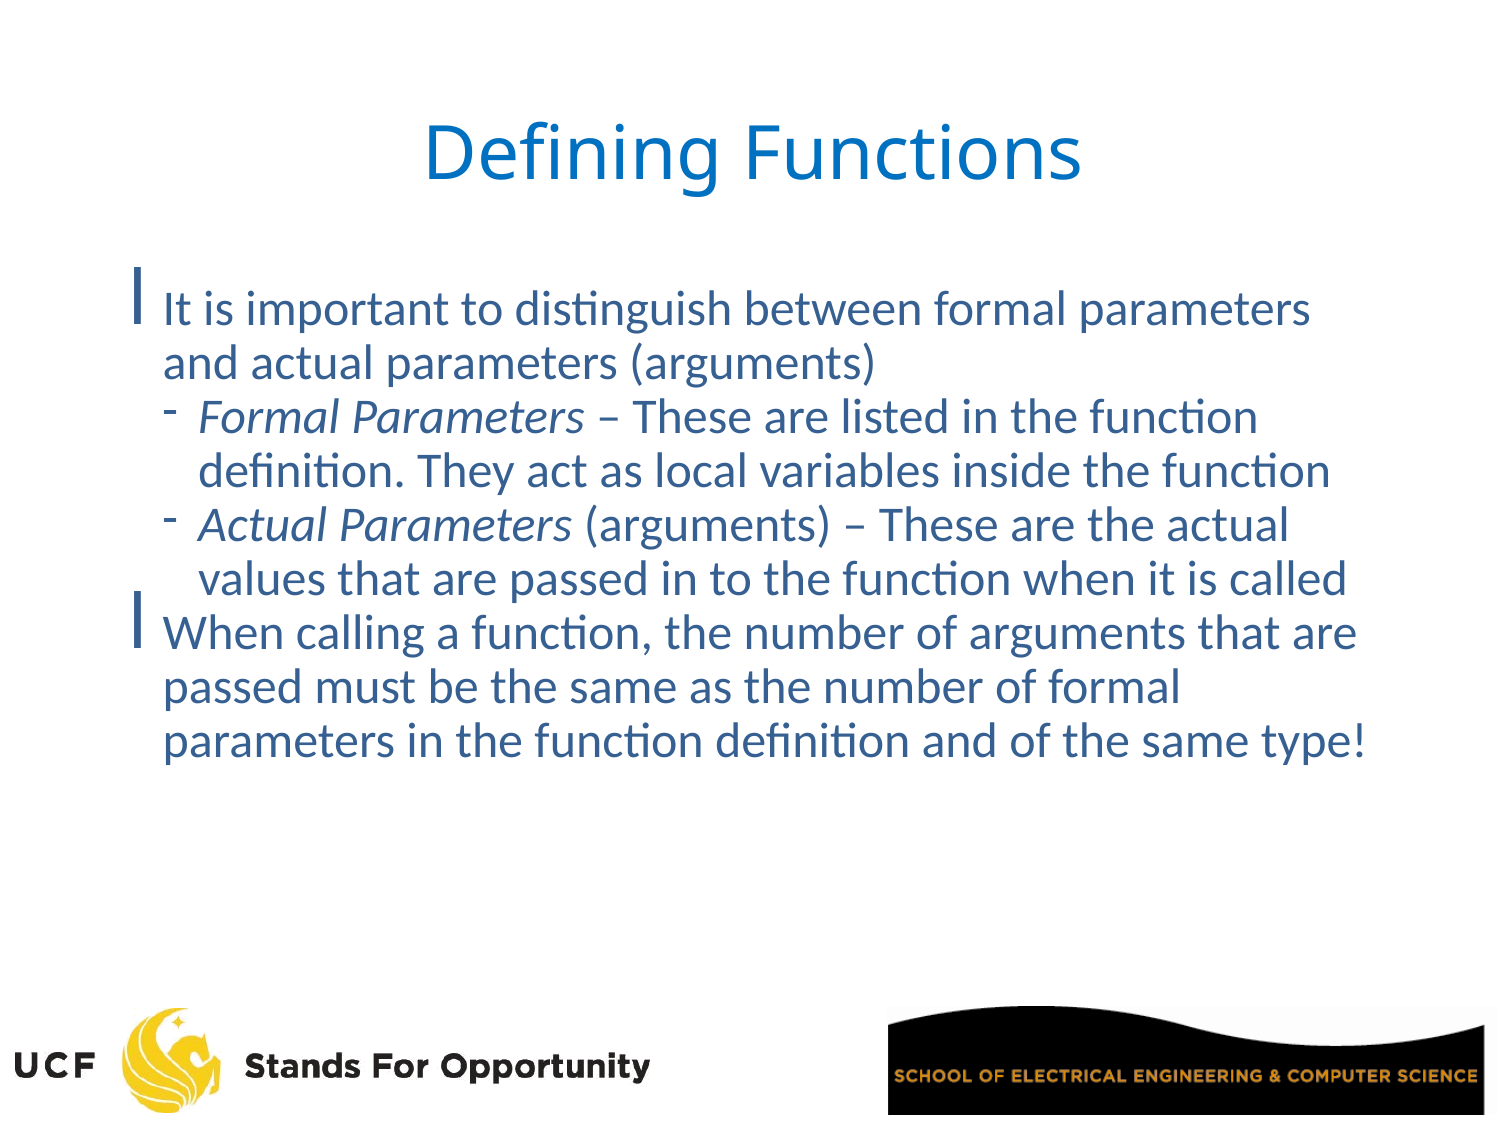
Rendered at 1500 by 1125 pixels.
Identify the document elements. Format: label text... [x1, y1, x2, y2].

text_box It is important to distinguish between formal parameters and actual parameters (arguments) Formal Parameters – These are listed in the function definition. They act as local variables inside the function Actual Parameters (arguments) – These are the actual values that are passed in to the function when it is called When calling a function, the number of arguments that are passed must be the same as the number of formal parameters in the function definition and of the same type! [112, 275, 1388, 1063]
text_box Defining Functions [79, 52, 1427, 248]
picture [15, 1008, 650, 1113]
picture [887, 1006, 1497, 1115]
